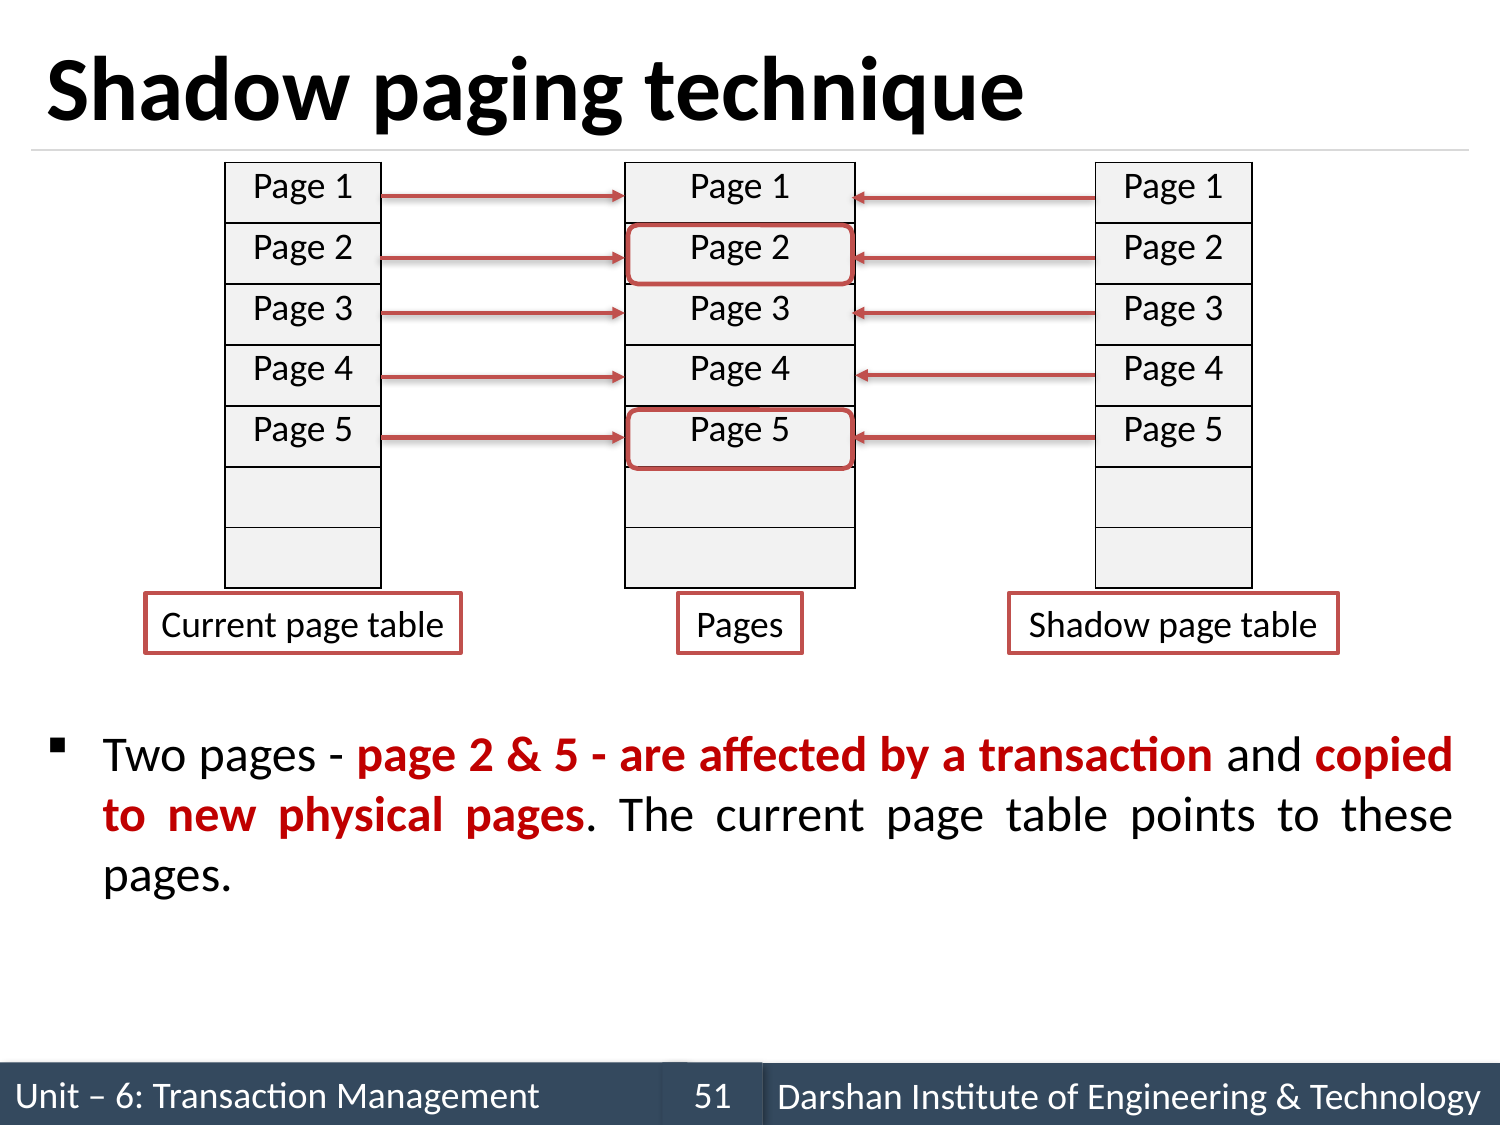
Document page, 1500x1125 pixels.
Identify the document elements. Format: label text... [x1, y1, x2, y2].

list Two pages - page 2 & 5 - are affected by a transaction and copied to new physical pages. The current page table points to these pages. [31, 162, 1469, 1038]
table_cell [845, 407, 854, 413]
table_cell [226, 468, 380, 527]
table_cell [626, 468, 854, 527]
table_header Page 1 [226, 163, 380, 222]
table_cell [626, 528, 854, 587]
table_header Page 1 [626, 163, 854, 222]
text_box [625, 407, 855, 471]
table_cell [1096, 528, 1251, 587]
text_box Shadow page table [1007, 591, 1340, 655]
table_cell Page 2 [226, 224, 380, 283]
table_cell Page 4 [626, 346, 854, 405]
text_box Pages [676, 591, 804, 655]
table_cell Page 2 [1096, 224, 1251, 283]
table_cell Page 3 [626, 285, 854, 344]
table_cell Page 4 [226, 346, 380, 405]
table_cell [226, 528, 380, 587]
text_box Current page table [143, 591, 463, 655]
table_header Page 1 [1096, 163, 1251, 222]
table_cell Page 4 [1096, 346, 1251, 405]
text_box [625, 222, 855, 287]
table_cell Page 5 [1096, 407, 1251, 466]
table_cell Page 5 [226, 407, 380, 466]
table_cell Page 3 [1096, 285, 1251, 344]
table_cell [1096, 468, 1251, 527]
table_cell Page 3 [226, 285, 380, 344]
title Shadow paging technique [31, 17, 1469, 150]
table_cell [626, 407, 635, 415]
